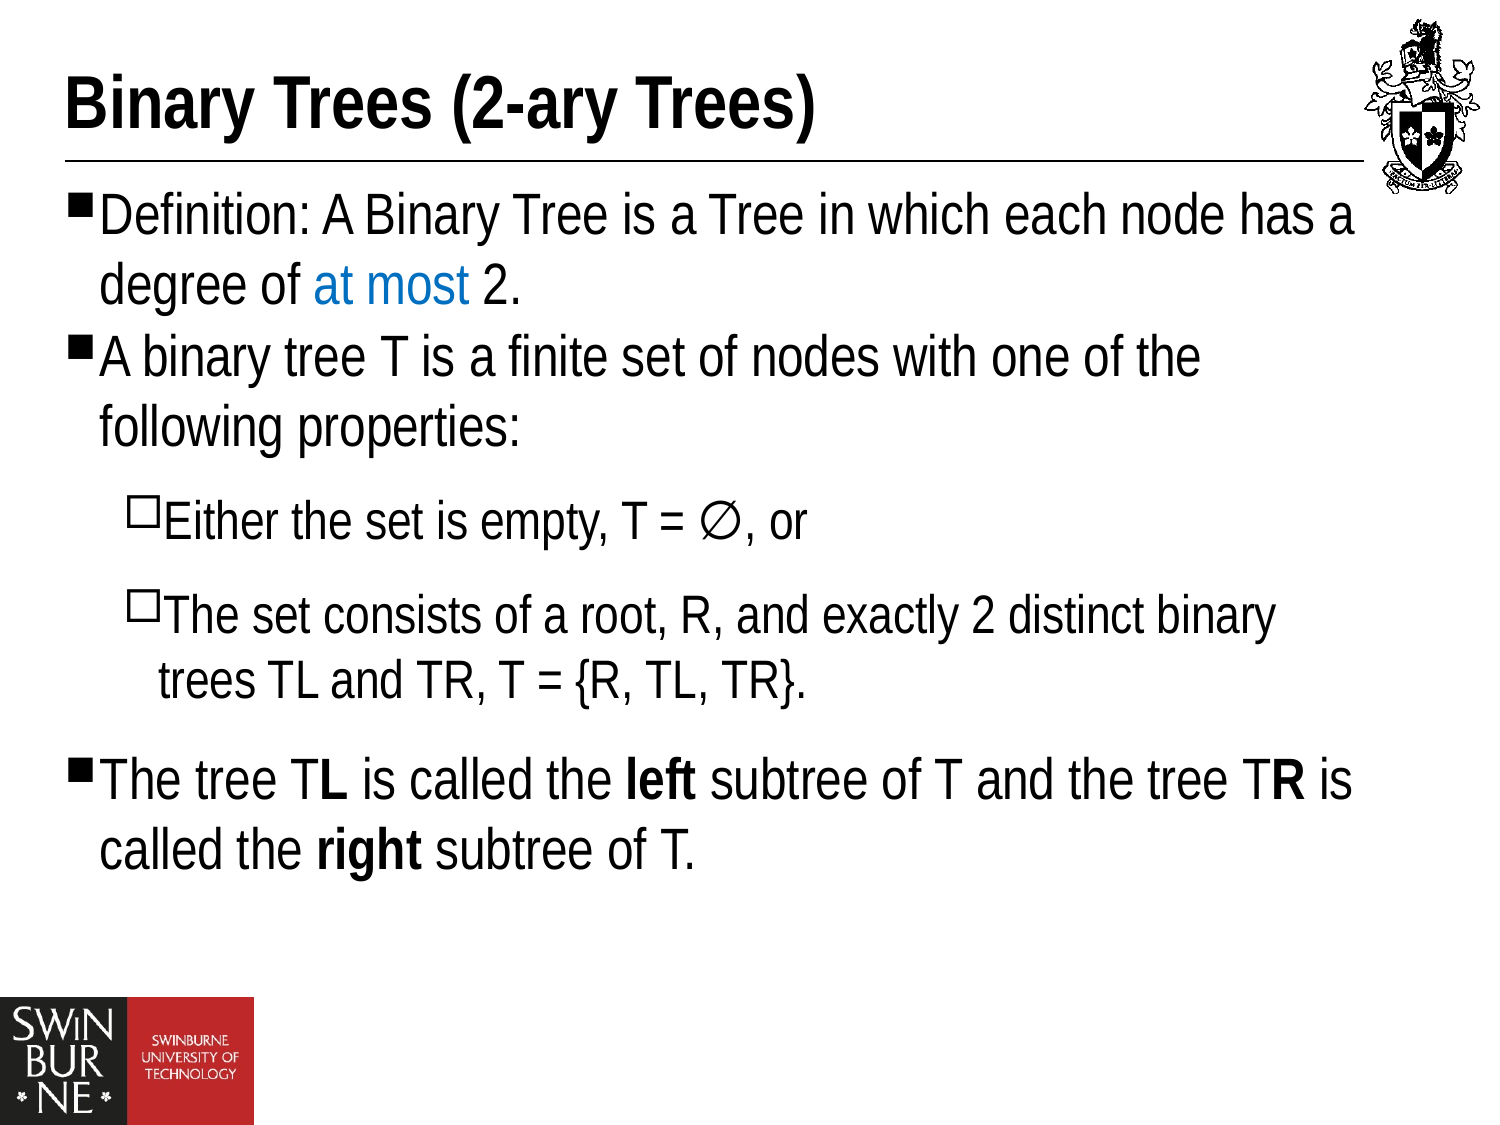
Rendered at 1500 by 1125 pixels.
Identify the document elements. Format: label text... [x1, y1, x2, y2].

text_box Definition: A Binary Tree is a Tree in which each node has a degree of at most 2. A binary tree T is a finite set of nodes with one of the following properties: Either the set is empty, T = ∅, or The set consists of a root, R, and exactly 2 distinct binary trees TL and TR, T = {R, TL, TR}. The tree TL is called the left subtree of T and the tree TR is called the right subtree of T. [62, 173, 1393, 881]
picture [1364, 19, 1481, 194]
picture [0, 997, 254, 1125]
title Binary Trees (2-ary Trees) [62, 51, 1075, 173]
